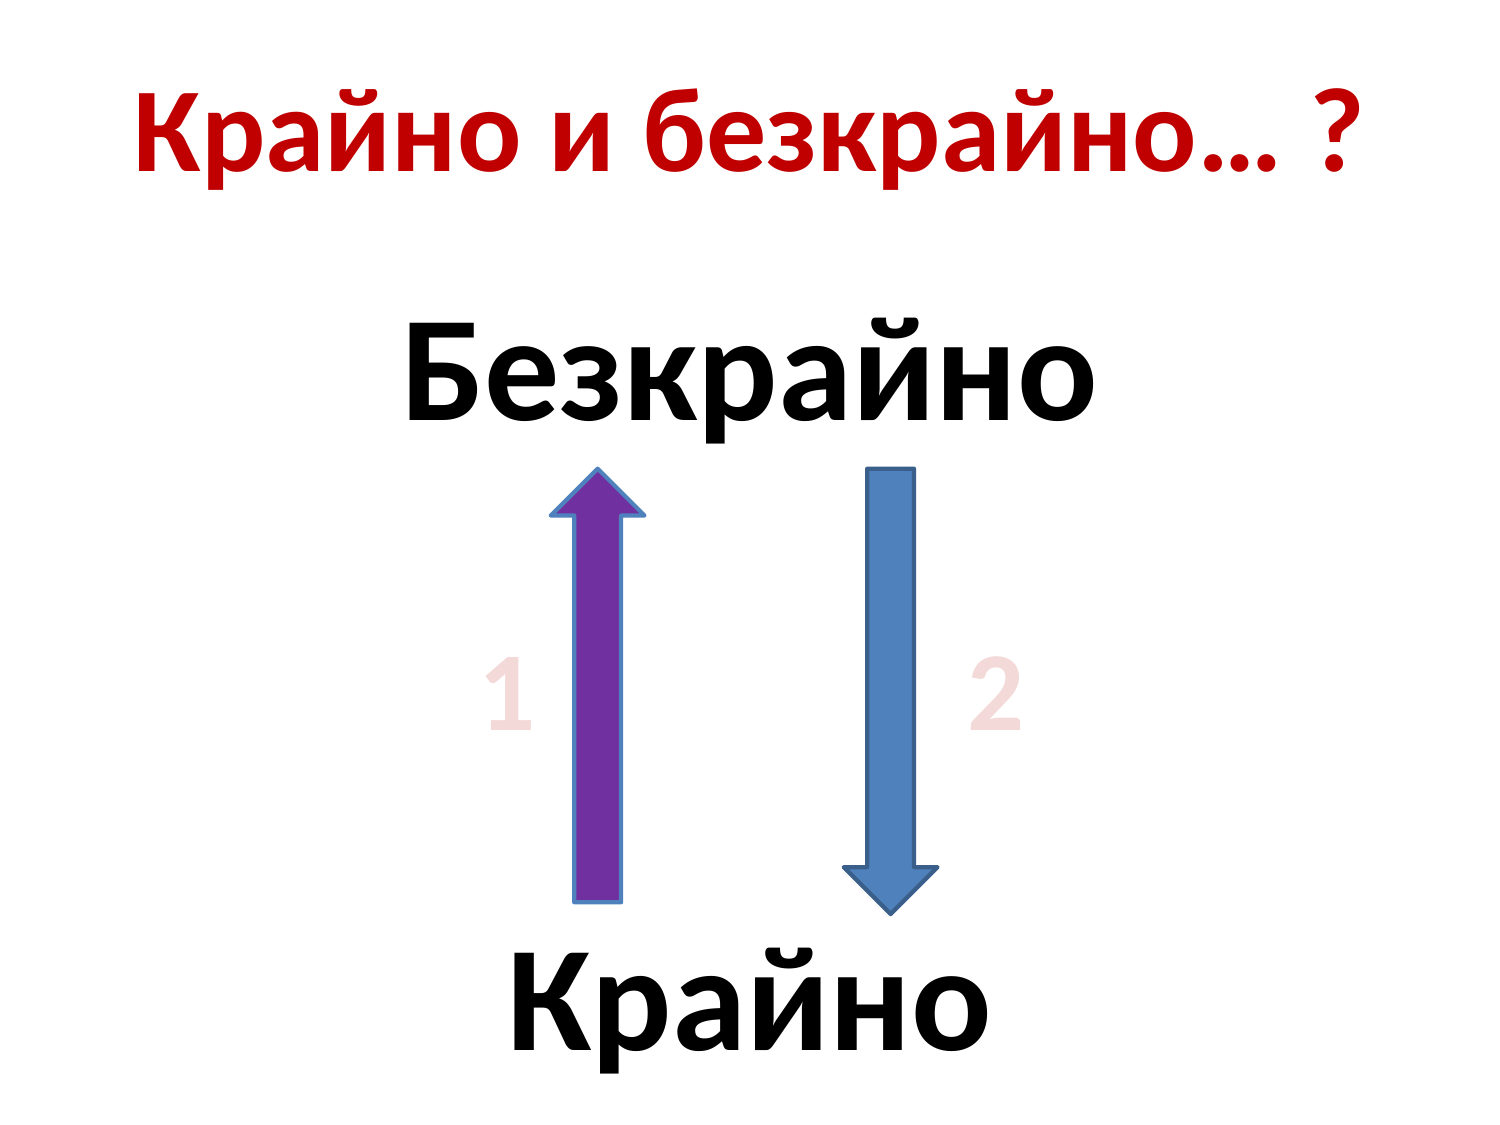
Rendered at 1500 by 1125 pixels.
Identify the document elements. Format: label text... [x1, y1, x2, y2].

text_box 1 [463, 610, 551, 761]
text_box [548, 466, 647, 905]
title Крайно и безкрайно… ? [0, 0, 1500, 247]
text_box 2 [937, 610, 1055, 761]
list Безкрайно Крайно [0, 262, 1500, 1125]
text_box [841, 466, 940, 917]
